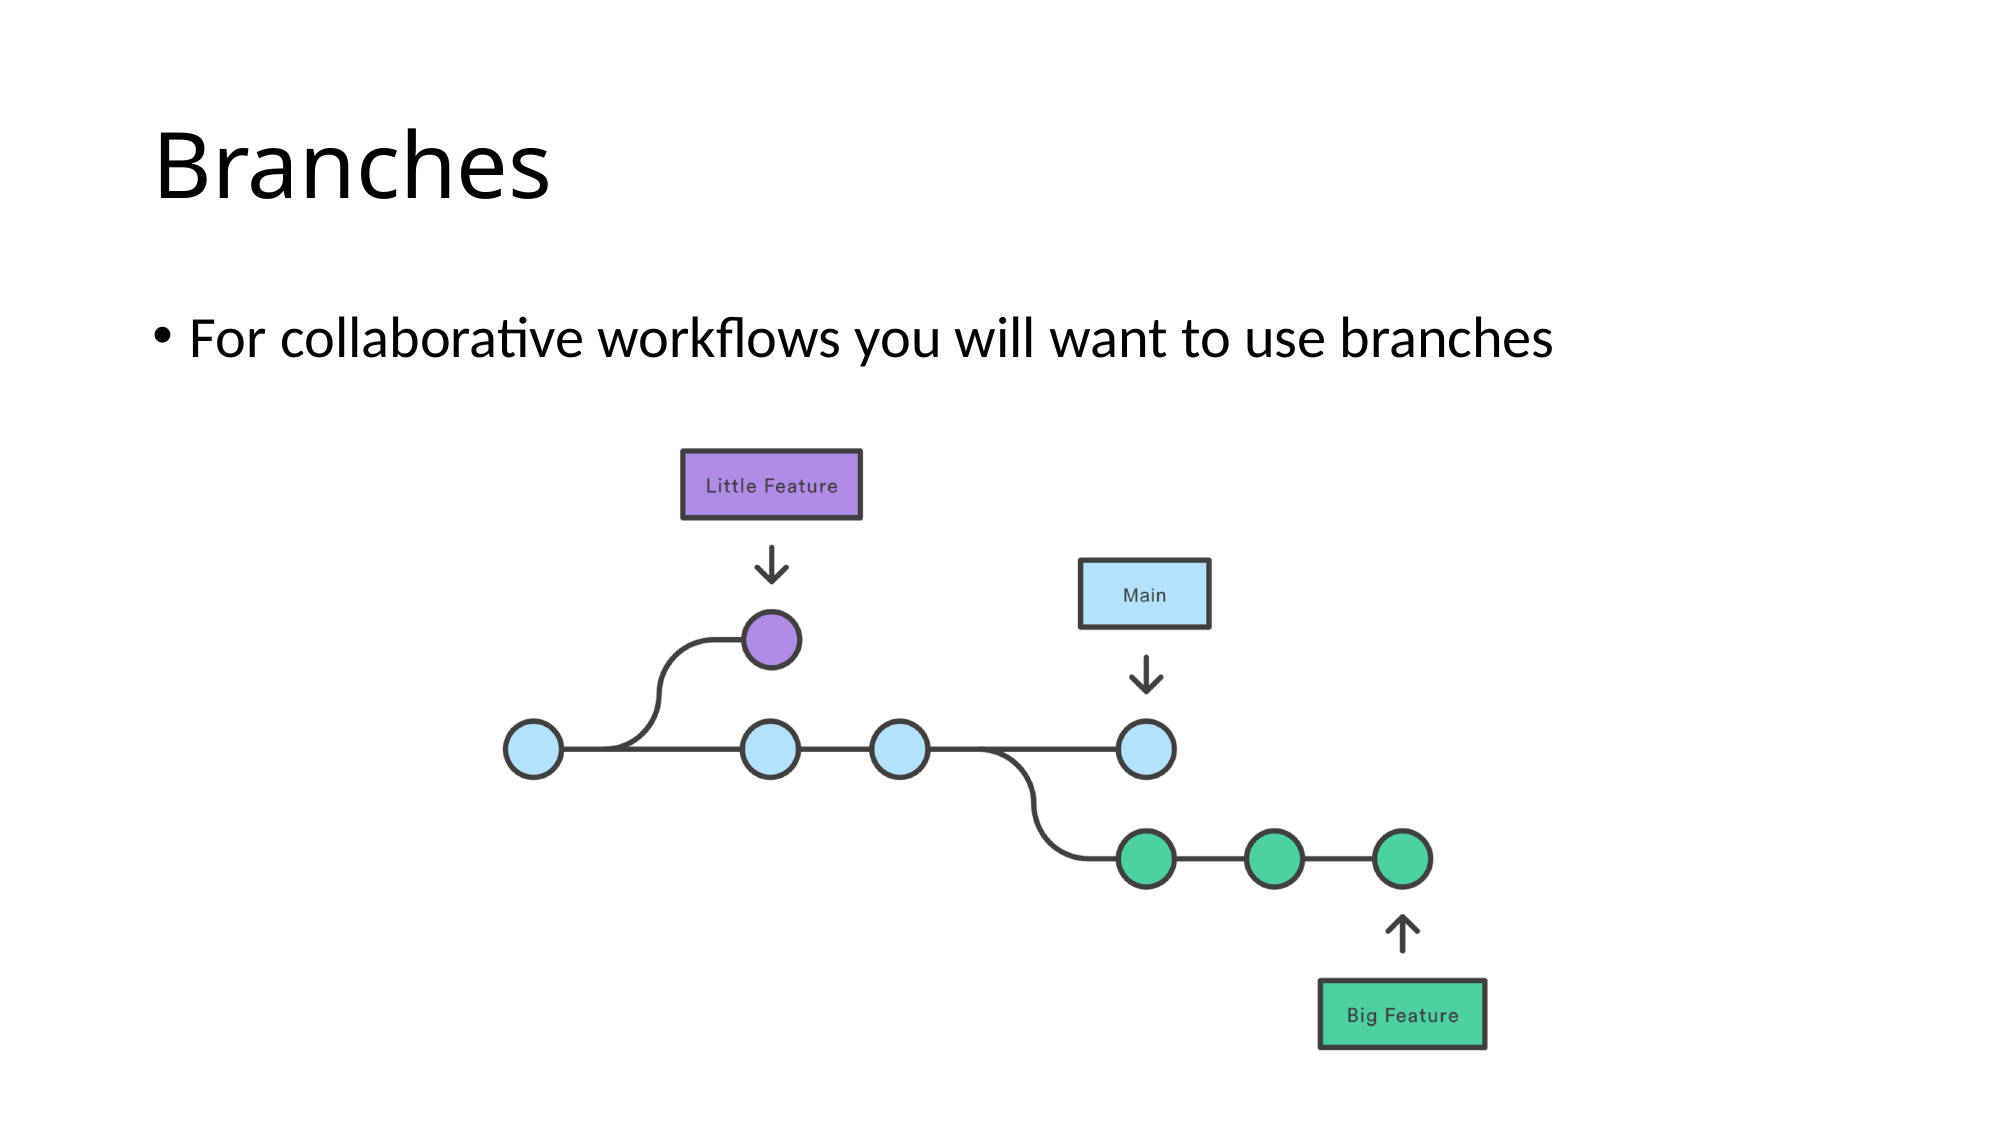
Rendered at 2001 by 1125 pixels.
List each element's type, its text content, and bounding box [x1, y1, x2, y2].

title Branches [137, 59, 1863, 278]
picture [461, 444, 1530, 1056]
list For collaborative workflows you will want to use branches [137, 299, 1863, 1014]
